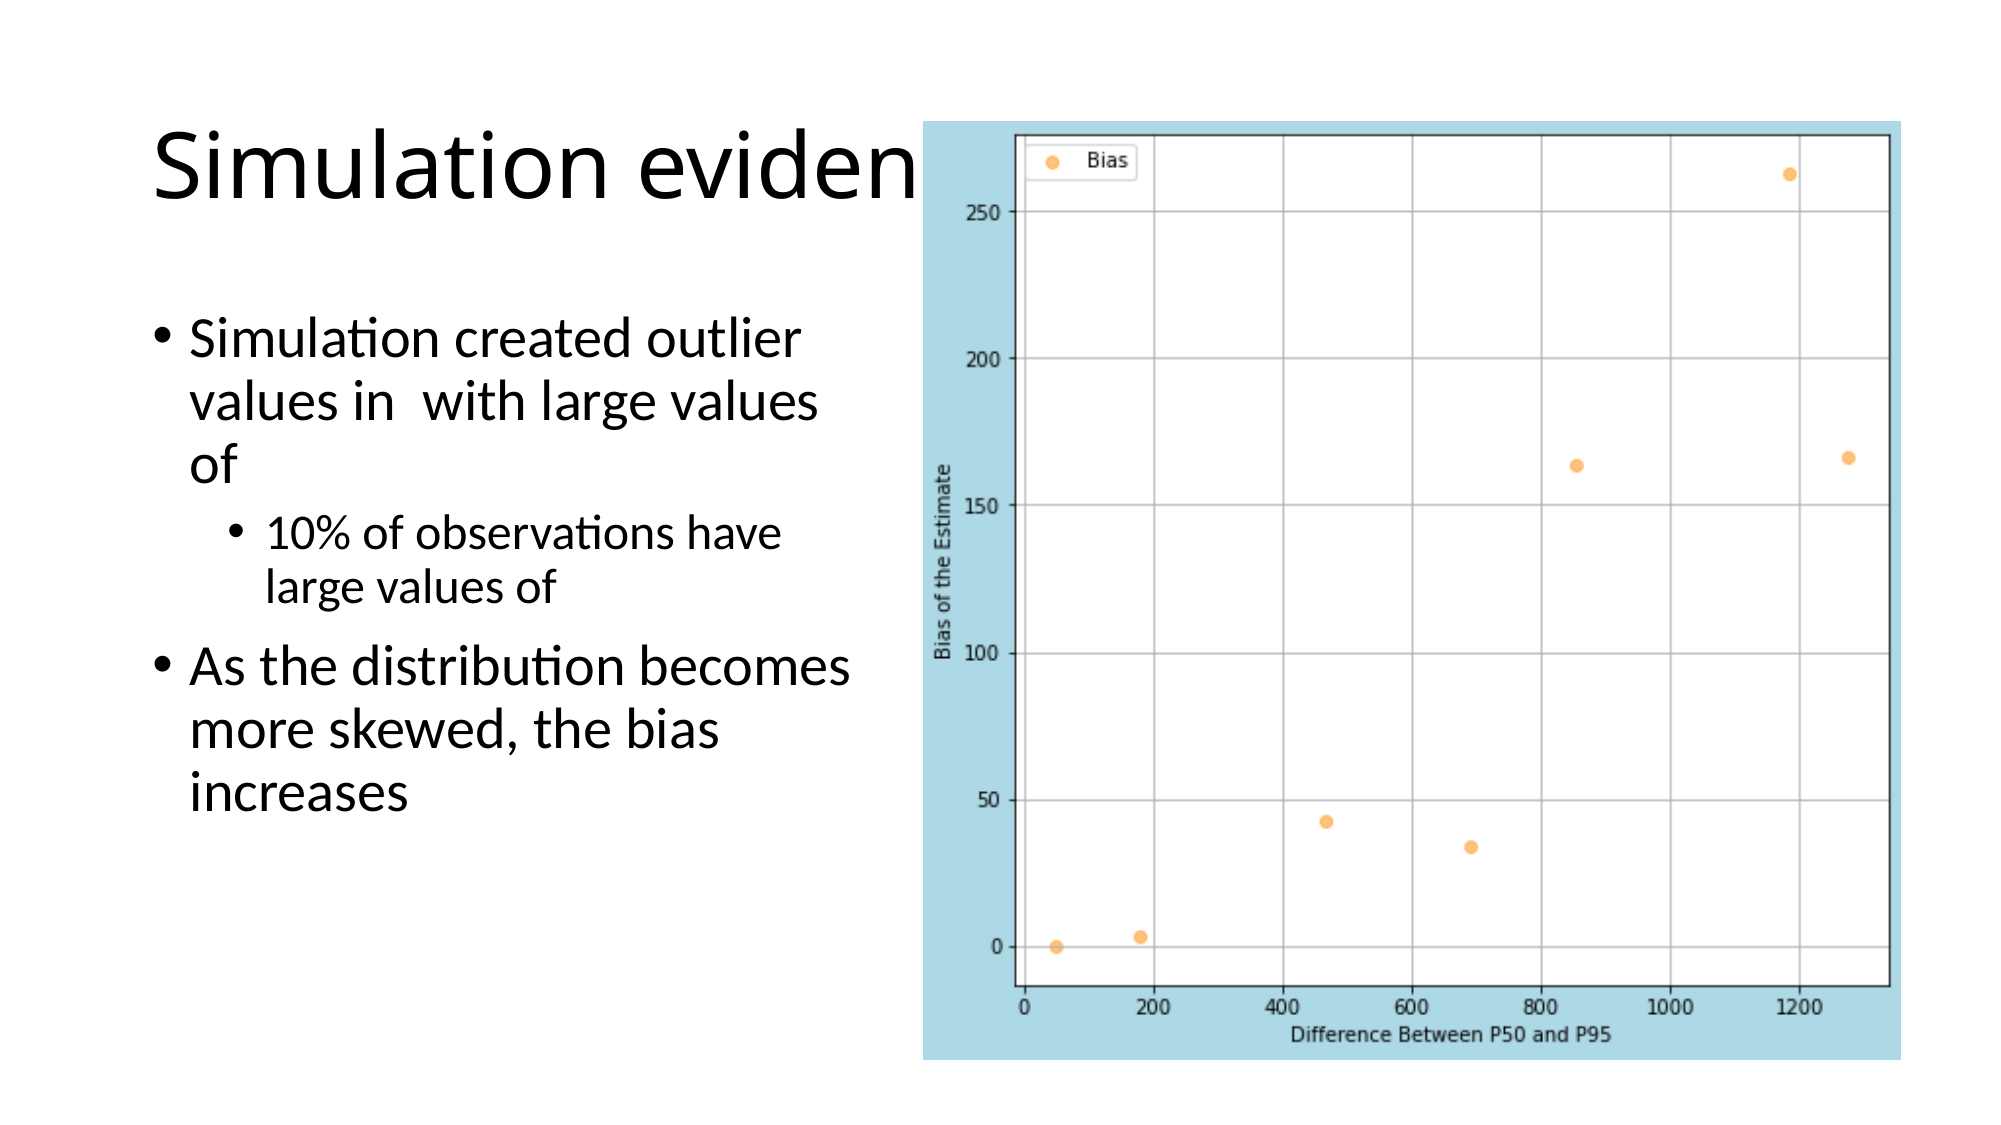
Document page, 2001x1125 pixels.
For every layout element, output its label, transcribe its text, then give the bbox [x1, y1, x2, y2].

title Simulation evidence [137, 59, 1863, 278]
picture [923, 121, 1901, 1060]
